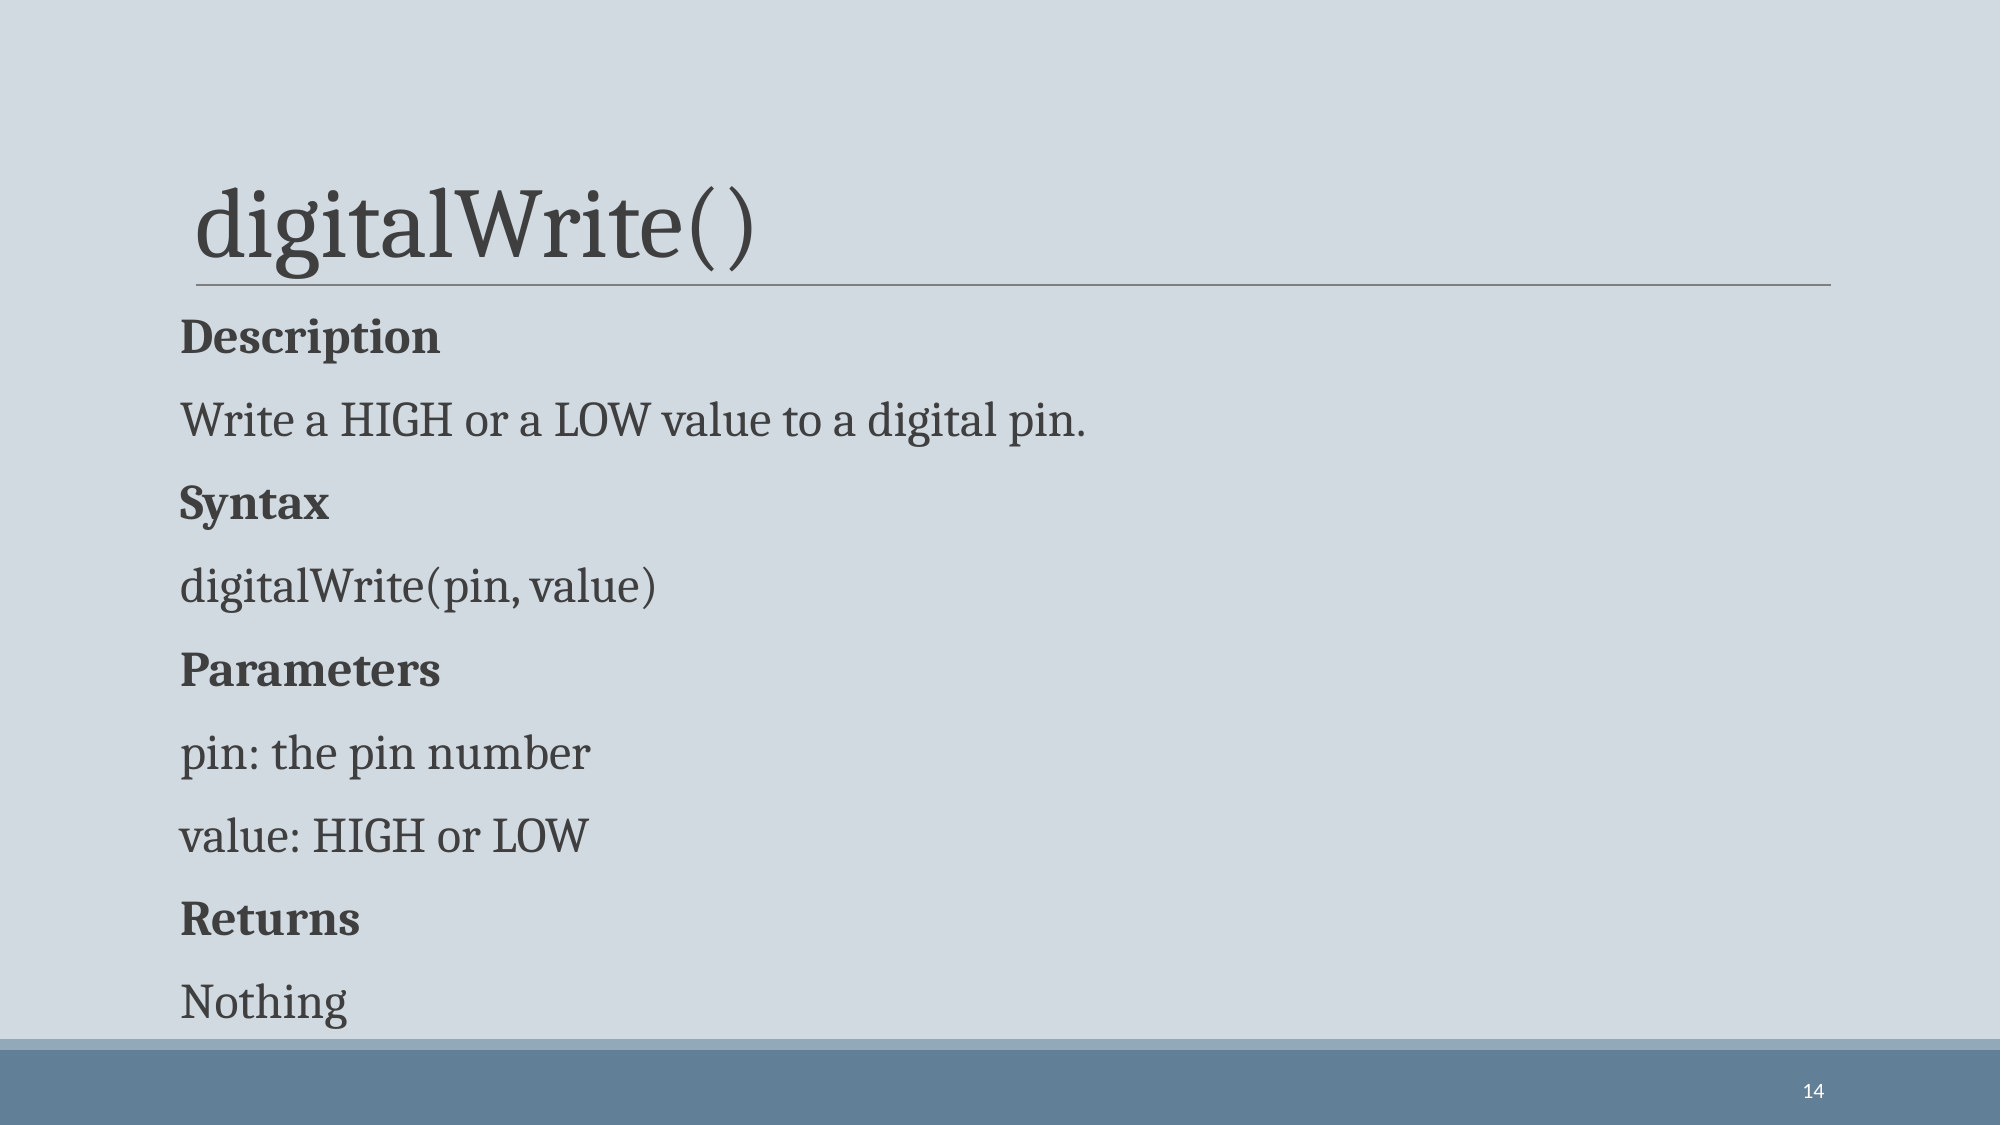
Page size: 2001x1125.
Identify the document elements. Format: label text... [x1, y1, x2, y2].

list Description Write a HIGH or a LOW value to a digital pin. Syntax digitalWrite(pin, value) Parameters pin: the pin number value: HIGH or LOW Returns Nothing [180, 302, 1830, 963]
title digitalWrite() [180, 47, 1830, 285]
slide_number ‹#› [1624, 1059, 1840, 1120]
